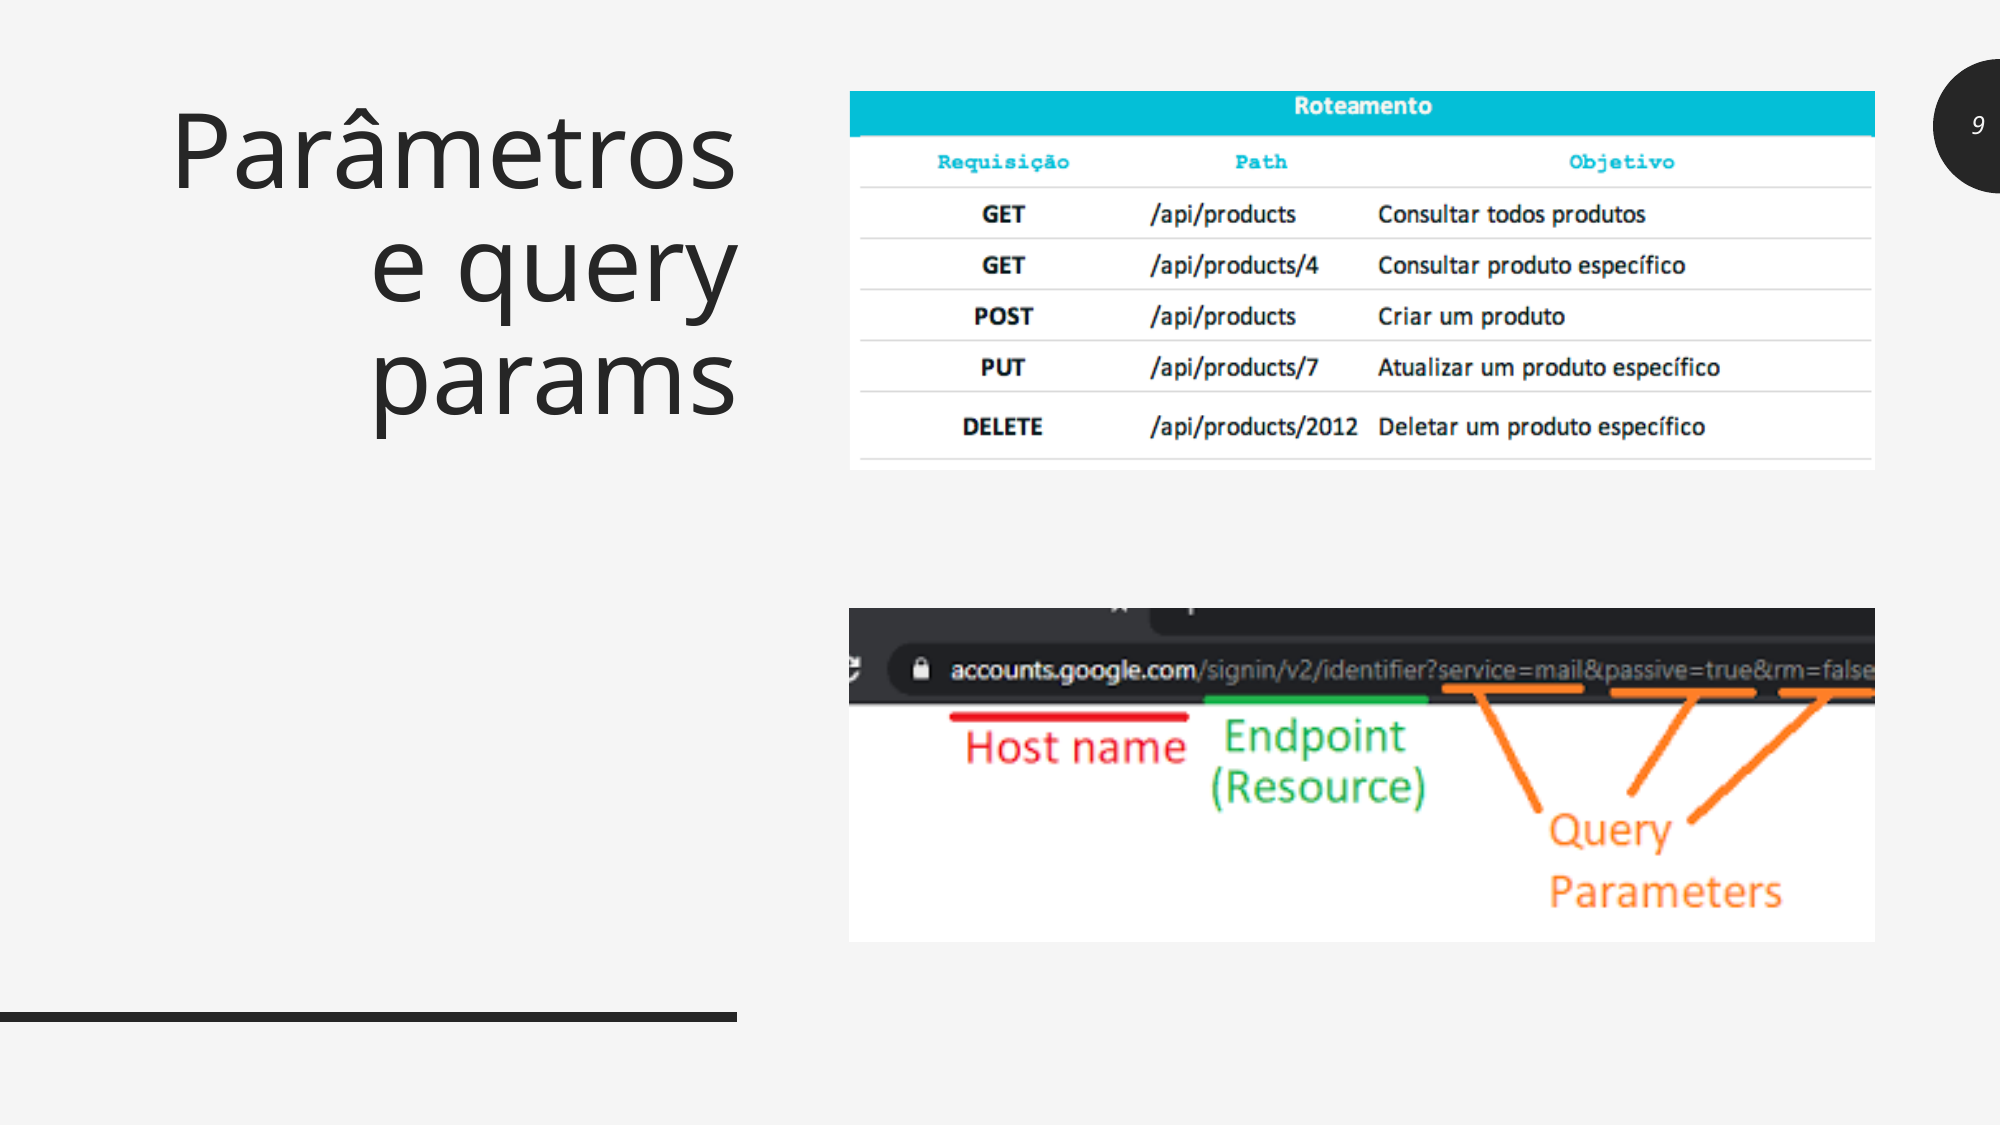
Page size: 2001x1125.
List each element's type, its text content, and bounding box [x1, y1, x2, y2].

slide_number 9 [1933, 96, 2000, 157]
title Parâmetros e query params [125, 91, 754, 905]
picture [849, 91, 1875, 471]
picture [849, 608, 1875, 942]
